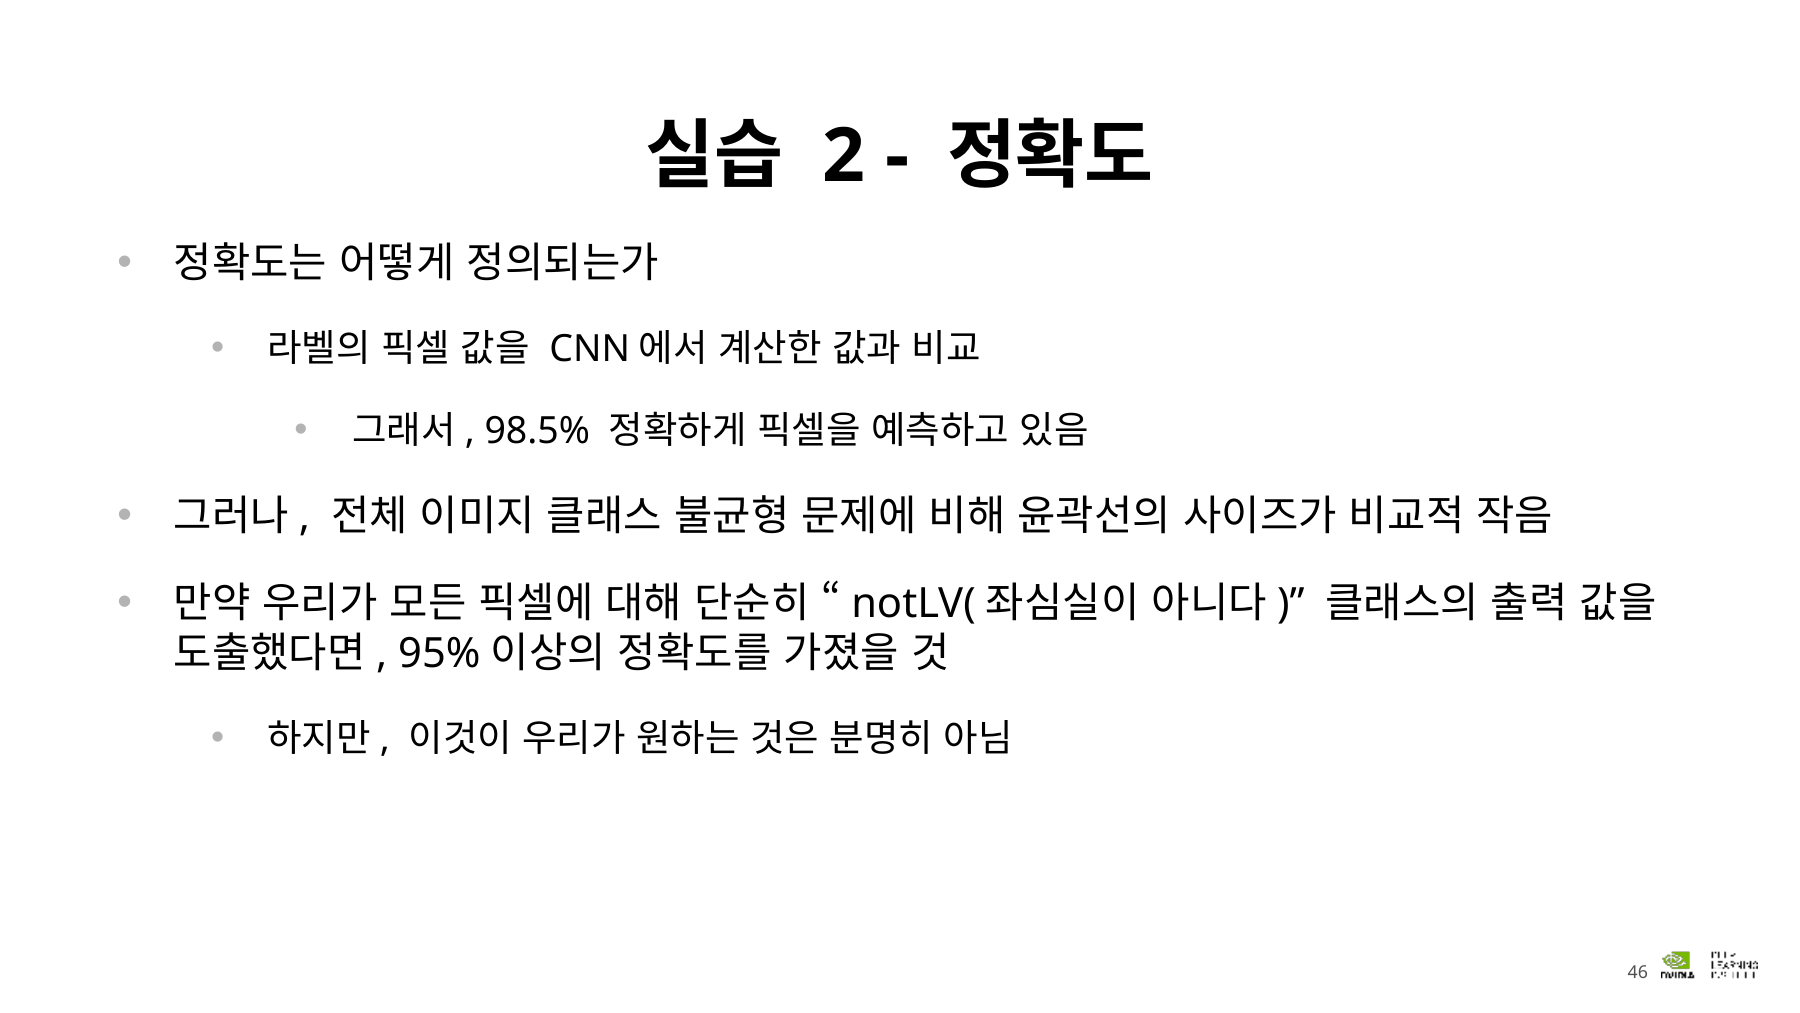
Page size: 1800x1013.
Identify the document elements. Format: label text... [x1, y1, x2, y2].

title 실습 2 - 정확도 [81, 108, 1719, 206]
picture [1661, 949, 1758, 983]
list 정확도는 어떻게 정의되는가 라벨의 픽셀 값을 CNN에서 계산한 값과 비교 그래서, 98.5% 정확하게 픽셀을 예측하고 있음 그러나, 전체 이미지 클래스 불균형 문제에 비해 윤곽선의 사이즈가 비교적 작음 만약 우리가 모든 픽셀에 대해 단순히 “notLV(좌심실이 아니다)” 클래스의 출력 값을 도출했다면, 95%이상의 정확도를 가졌을 것 하지만, 이것이 우리가 원하는 것은 분명히 아님 [102, 228, 1674, 839]
